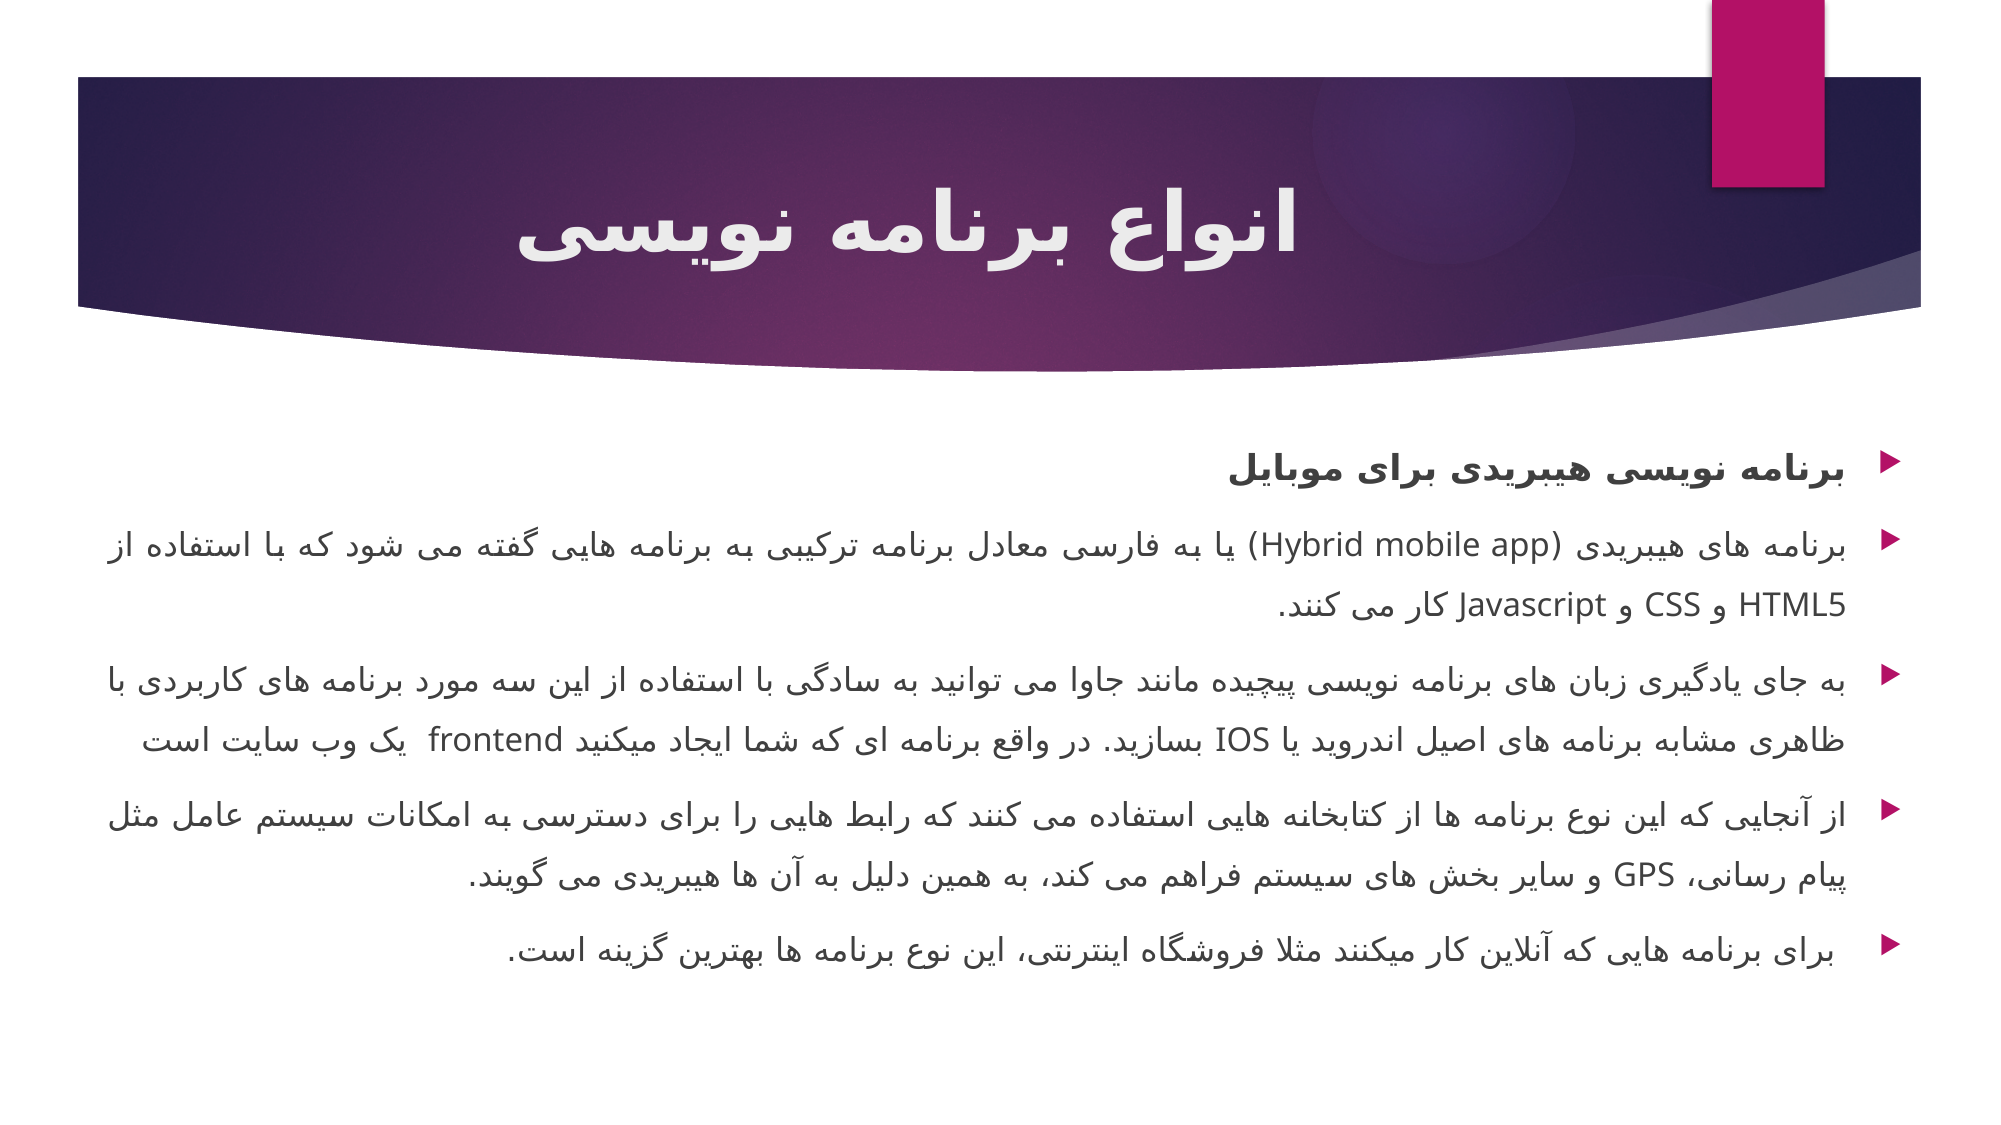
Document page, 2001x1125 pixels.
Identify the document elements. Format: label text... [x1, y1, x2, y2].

title انواع برنامه نویسی [189, 159, 1627, 276]
list برنامه نویسی هیبریدی برای موبایل برنامه های هیبریدی (Hybrid mobile app) یا به فارسی معادل برنامه ترکیبی به برنامه هایی گفته می شود که با استفاده از HTML5 و CSS و Javascript کار می کنند. به جای یادگیری زبان های برنامه نویسی پیچیده مانند جاوا می توانید به سادگی با استفاده از این سه مورد برنامه های کاربردی با ظاهری مشابه برنامه های اصیل اندروید یا IOS بسازید. در واقع برنامه ای که شما ایجاد میکنید frontend یک وب سایت است از آنجایی که این نوع برنامه ها از کتابخانه هایی استفاده می کنند که رابط هایی را برای دسترسی به امکانات سیستم عامل مثل پیام رسانی، GPS و سایر بخش های سیستم فراهم می کند، به همین دلیل به آن ها هیبریدی می گویند. برای برنامه هایی که آنلاین کار میکنند مثلا فروشگاه اینترنتی، این نوع برنامه ها بهترین گزینه است. [92, 415, 1911, 1044]
